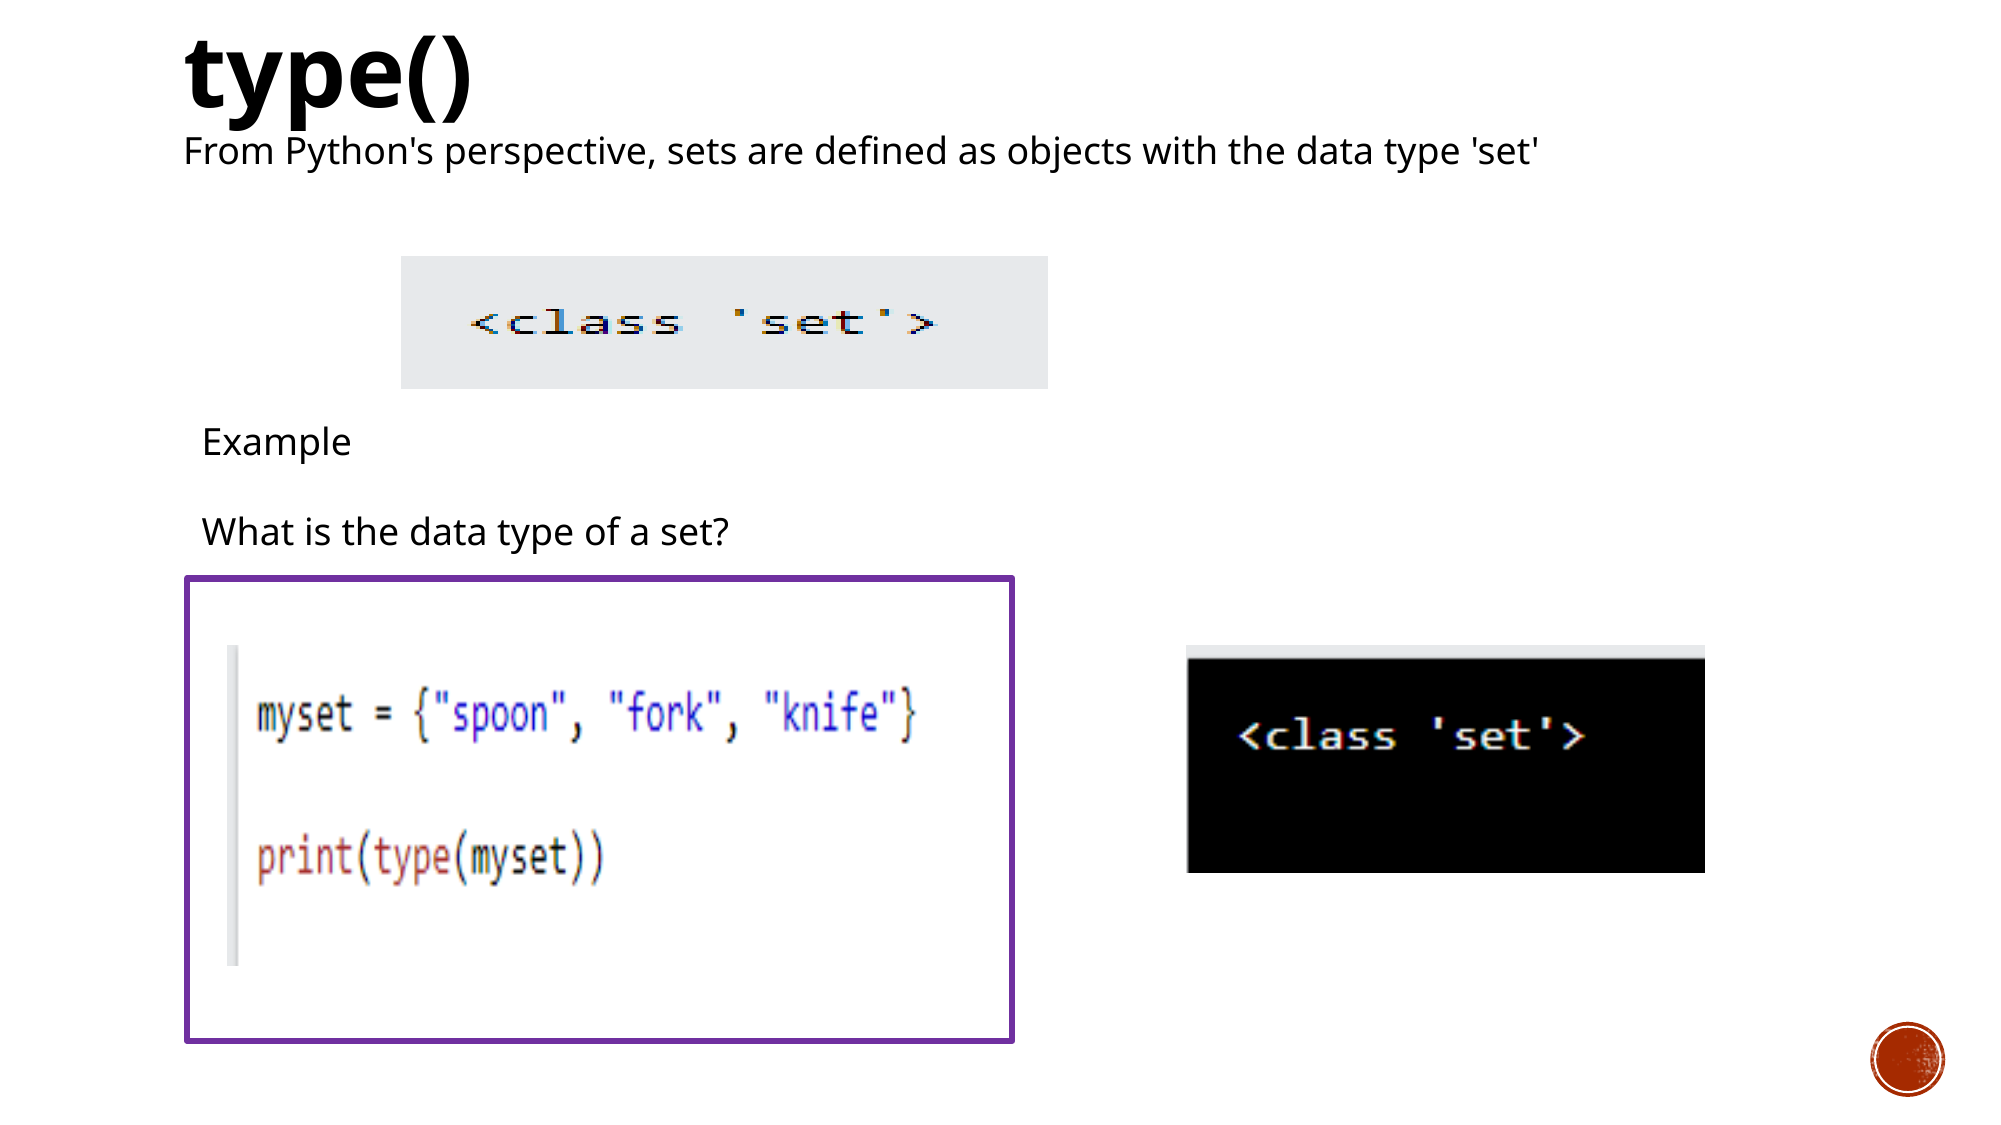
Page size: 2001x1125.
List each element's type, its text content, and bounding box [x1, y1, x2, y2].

text_box [186, 577, 1013, 1042]
picture [384, 227, 1048, 416]
picture [227, 645, 931, 966]
text_box Example What is the data type of a set? [186, 410, 1187, 561]
picture [1186, 645, 1705, 873]
text_box type() From Python's perspective, sets are defined as objects with the data type 'set' [168, 0, 1593, 180]
